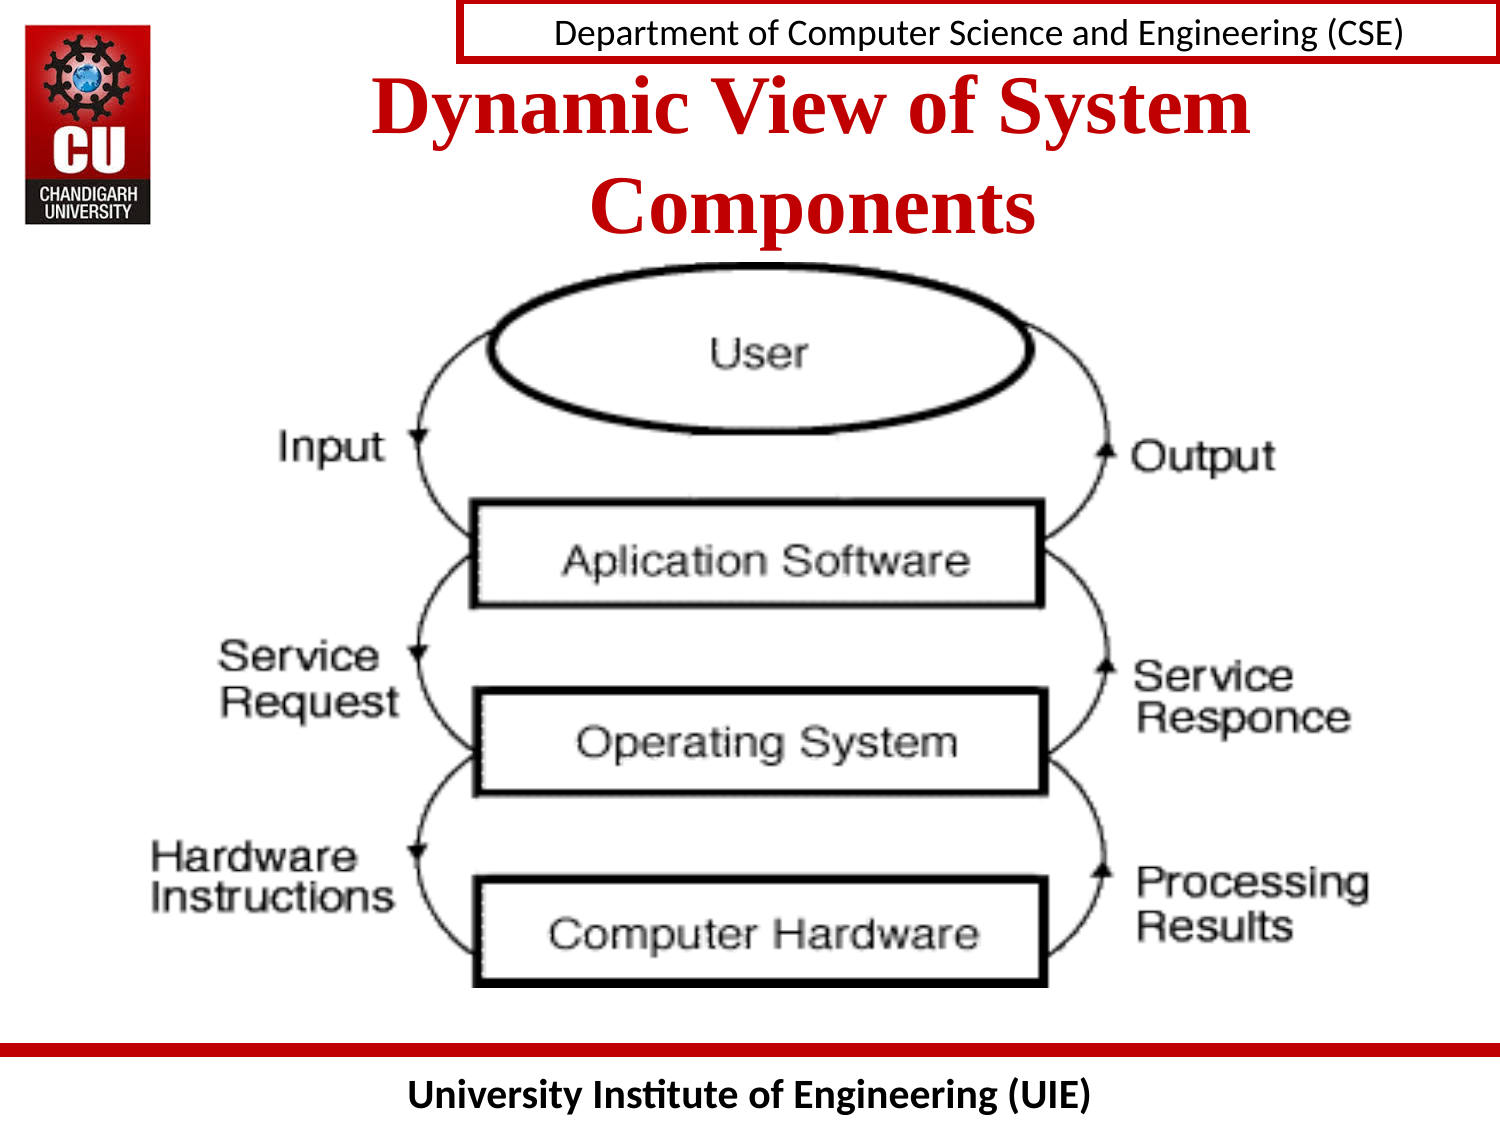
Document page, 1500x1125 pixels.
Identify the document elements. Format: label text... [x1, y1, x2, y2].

title Dynamic View of System Components [162, 99, 1463, 200]
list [149, 262, 1374, 988]
picture [24, 24, 151, 225]
